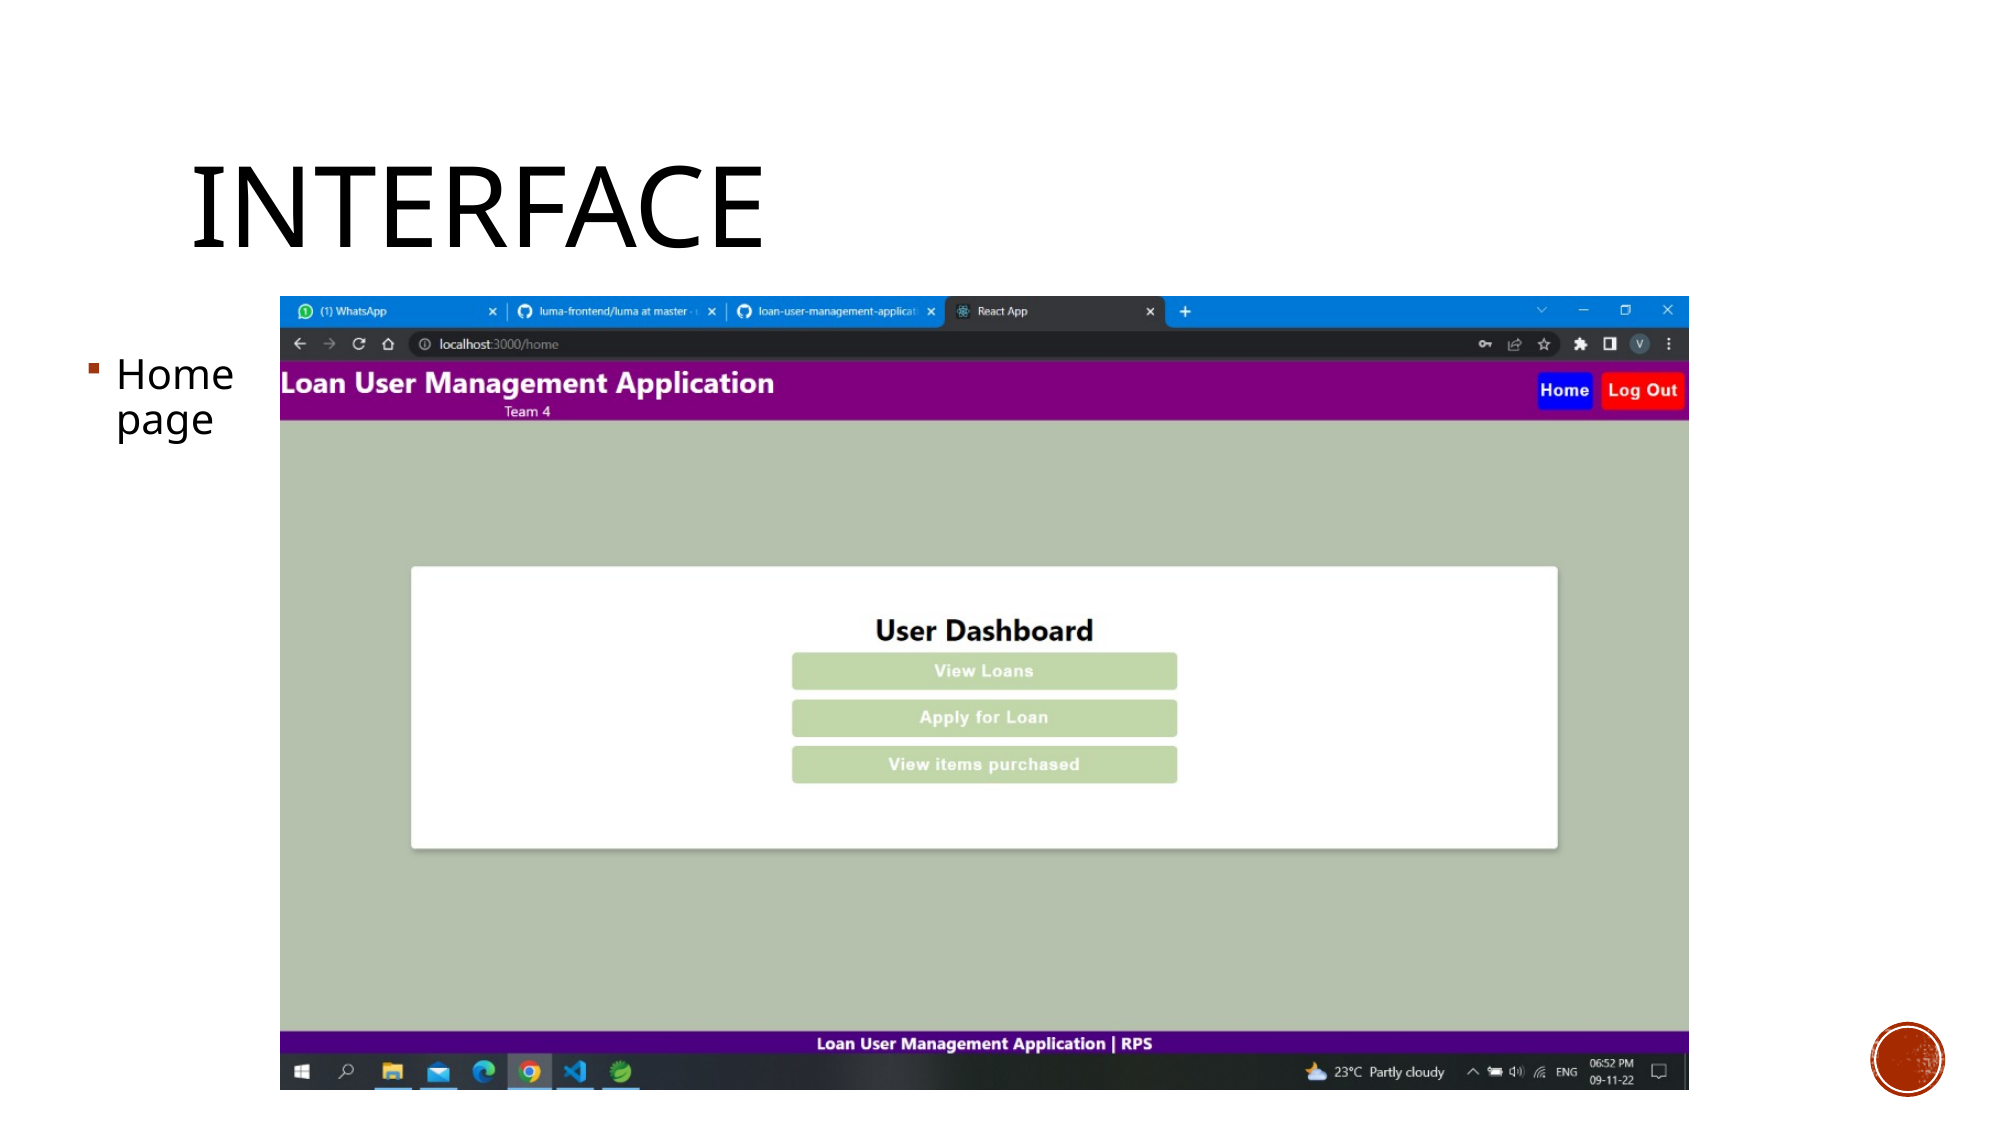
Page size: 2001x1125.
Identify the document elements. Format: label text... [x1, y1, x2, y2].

list Home page [70, 345, 279, 1011]
picture [280, 296, 1689, 1090]
title Interface [175, 79, 1826, 344]
